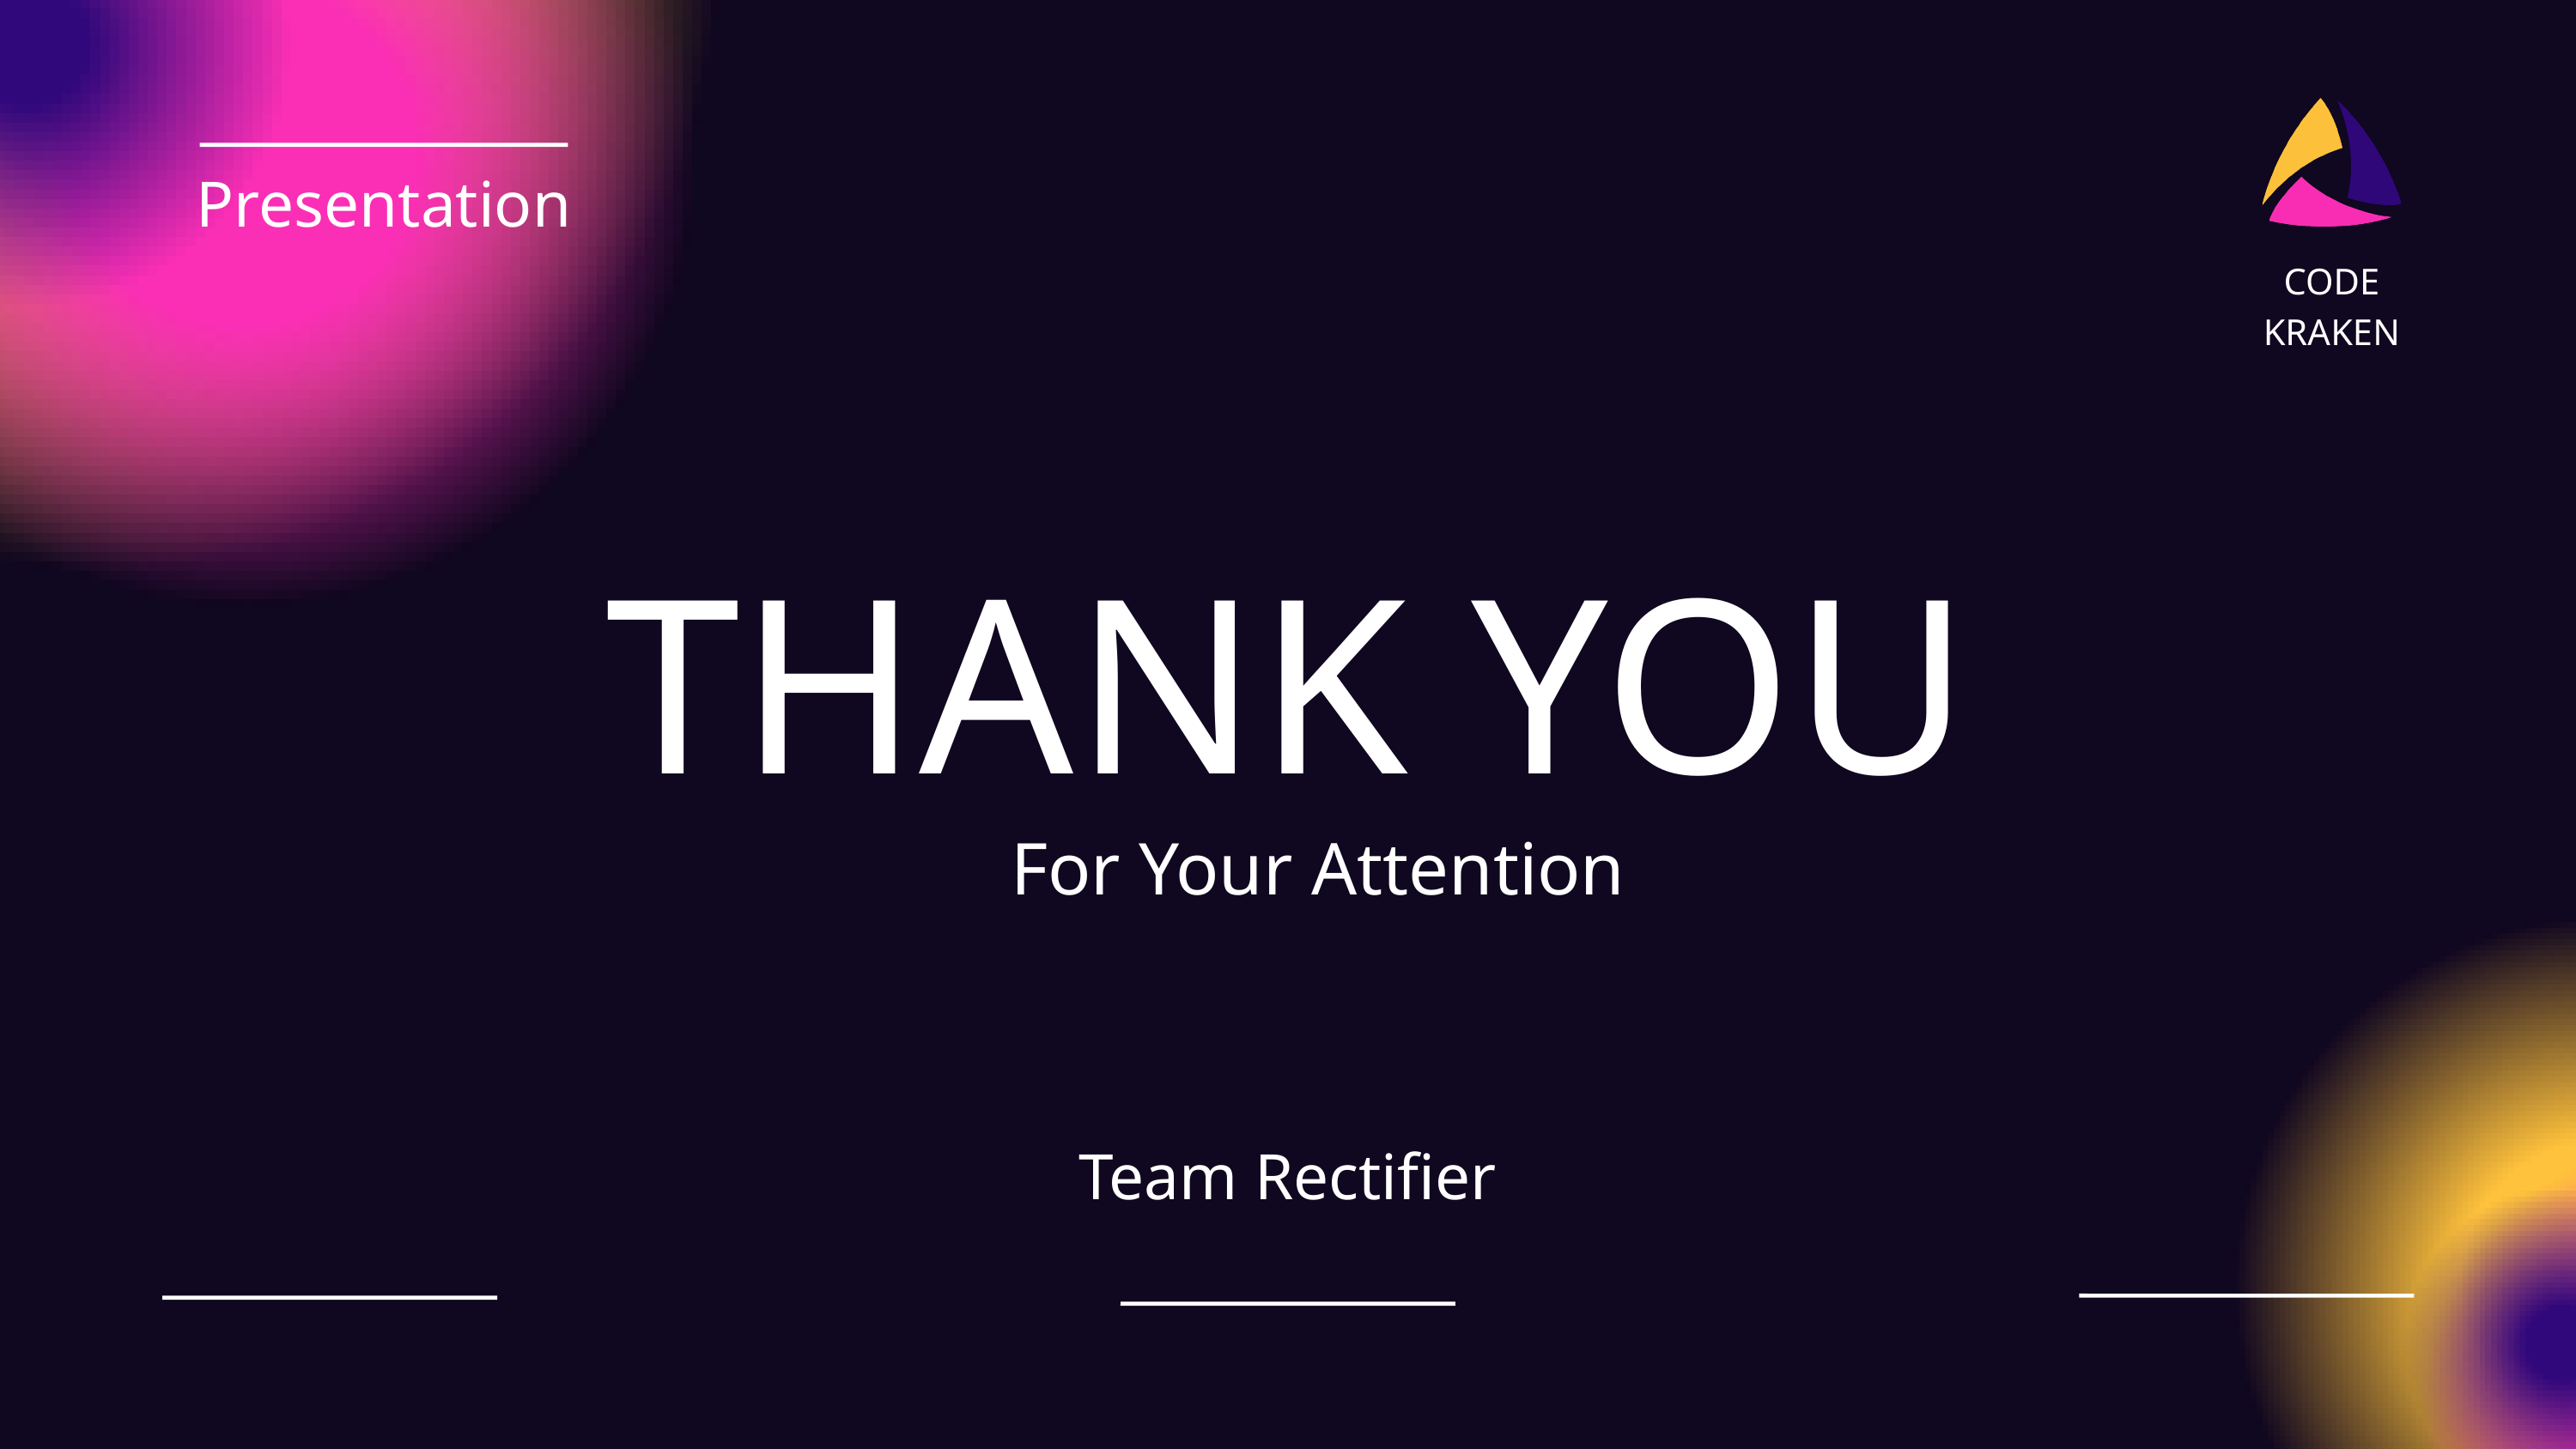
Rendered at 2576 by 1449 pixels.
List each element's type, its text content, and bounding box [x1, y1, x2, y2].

text_box [2234, 918, 2576, 1449]
text_box THANK YOU [434, 483, 2142, 823]
text_box [2262, 98, 2402, 236]
text_box Team Rectifier [1057, 1125, 1518, 1213]
text_box For Your Attention [1011, 809, 1653, 910]
text_box CODE KRAKEN [2234, 252, 2429, 353]
text_box [0, 0, 721, 609]
text_box Presentation [144, 152, 623, 240]
